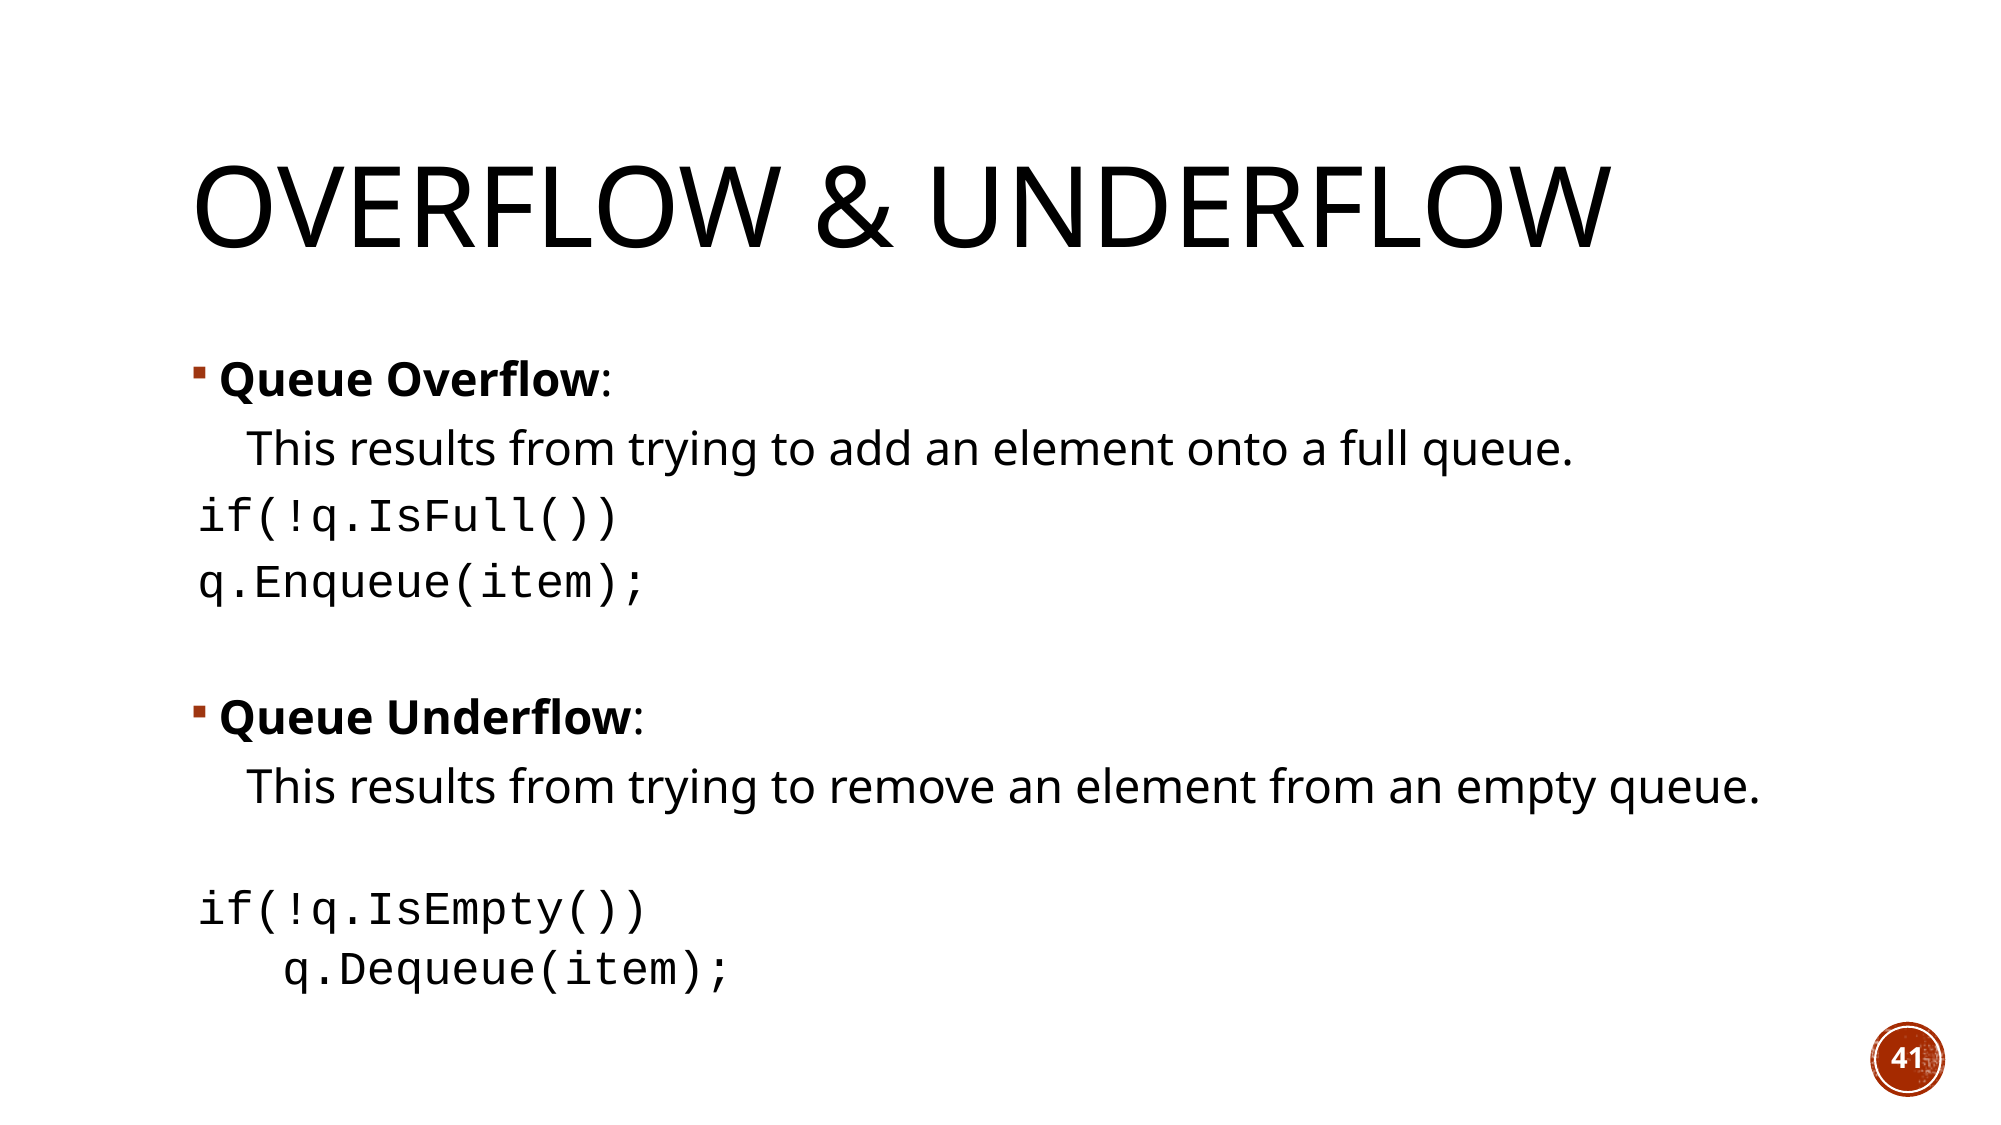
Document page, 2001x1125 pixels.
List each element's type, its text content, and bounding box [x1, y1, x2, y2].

title Overflow & Underflow [175, 79, 1826, 344]
list Queue Overflow: This results from trying to add an element onto a full queue. if(!q.IsFull()) q.Enqueue(item); Queue Underflow: This results from trying to remove an element from an empty queue. if(!q.IsEmpty()) q.Dequeue(item); [175, 348, 1826, 1013]
slide_number 41 [1855, 1028, 1961, 1089]
